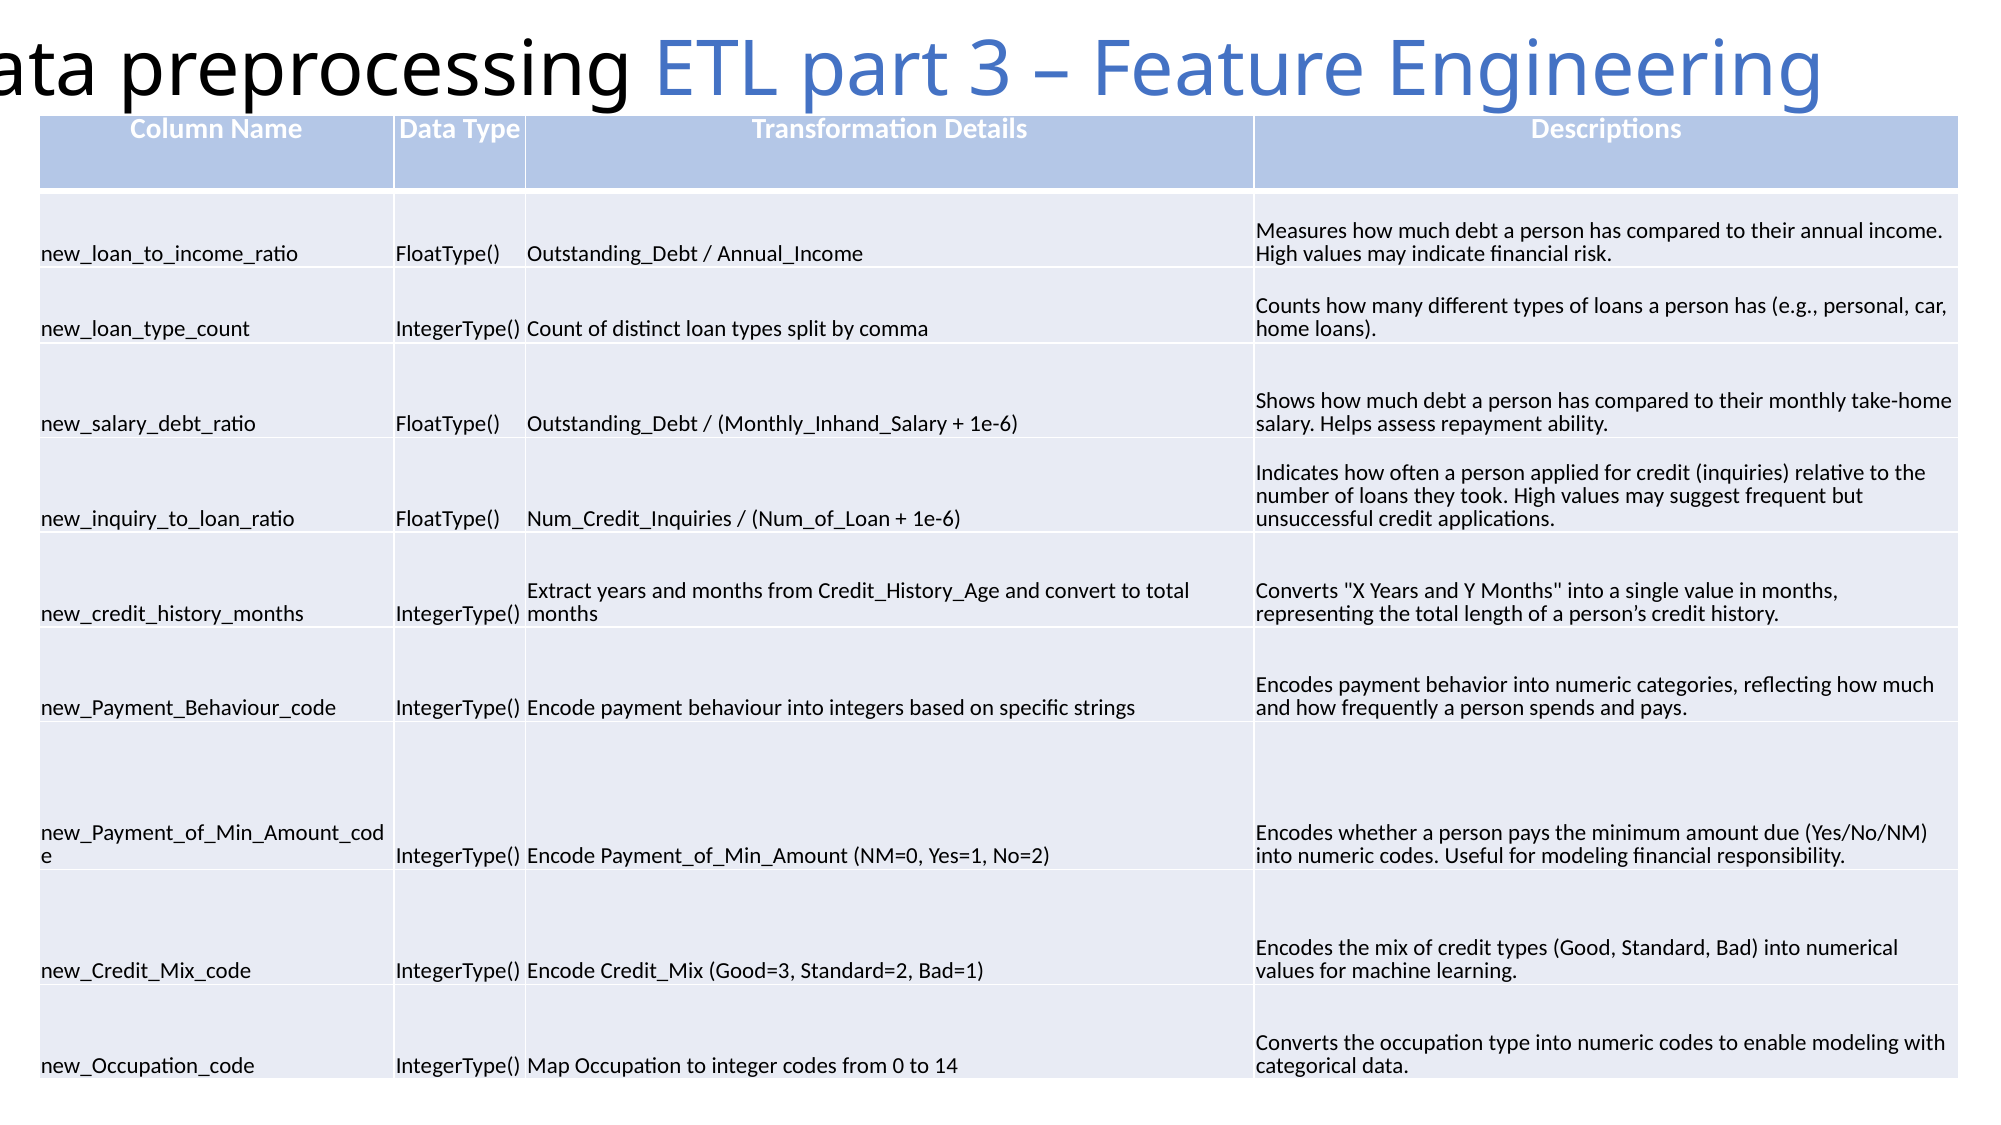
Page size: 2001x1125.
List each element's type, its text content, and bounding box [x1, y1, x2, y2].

table_cell IntegerType() [395, 870, 525, 984]
table_cell Map Occupation to integer codes from 0 to 14 [526, 985, 1253, 1078]
table_cell Counts how many different types of loans a person has (e.g., personal, car, home loans). [1255, 268, 1958, 342]
table_header Descriptions [1255, 116, 1958, 188]
table_cell IntegerType() [395, 722, 525, 869]
table_cell FloatType() [395, 344, 525, 437]
table_cell Num_Credit_Inquiries / (Num_of_Loan + 1e-6) [526, 438, 1253, 531]
table_cell Converts "X Years and Y Months" into a single value in months, representing the total length of a person’s credit history. [1255, 533, 1958, 626]
table_cell IntegerType() [395, 268, 525, 342]
table_header Column Name [40, 116, 393, 188]
table_cell new_Occupation_code [40, 985, 393, 1078]
table_cell Encodes the mix of credit types (Good, Standard, Bad) into numerical values for machine learning. [1255, 870, 1958, 984]
table_cell FloatType() [395, 438, 525, 531]
text_box Data preprocessing ETL part 3 – Feature Engineering [0, 11, 1840, 119]
table_cell new_loan_type_count [40, 268, 393, 342]
table_header Data Type [395, 116, 525, 188]
table_cell Outstanding_Debt / Annual_Income [526, 194, 1253, 266]
table_cell new_loan_to_income_ratio [40, 194, 393, 266]
table_cell Indicates how often a person applied for credit (inquiries) relative to the number of loans they took. High values may suggest frequent but unsuccessful credit applications. [1255, 438, 1958, 531]
table_cell IntegerType() [395, 985, 525, 1078]
table_cell Count of distinct loan types split by comma [526, 268, 1253, 342]
table_cell IntegerType() [395, 533, 525, 626]
table_cell new_Credit_Mix_code [40, 870, 393, 984]
table_cell Extract years and months from Credit_History_Age and convert to total months [526, 533, 1253, 626]
table_cell Encode Payment_of_Min_Amount (NM=0, Yes=1, No=2) [526, 722, 1253, 869]
table_cell Encode payment behaviour into integers based on specific strings [526, 628, 1253, 721]
table_cell new_Payment_of_Min_Amount_code [40, 722, 393, 869]
table_header Transformation Details [526, 116, 1253, 188]
table_cell Encode Credit_Mix (Good=3, Standard=2, Bad=1) [526, 870, 1253, 984]
table_cell FloatType() [395, 194, 525, 266]
table_cell Encodes whether a person pays the minimum amount due (Yes/No/NM) into numeric codes. Useful for modeling financial responsibility. [1255, 722, 1958, 869]
table_cell Encodes payment behavior into numeric categories, reflecting how much and how frequently a person spends and pays. [1255, 628, 1958, 721]
table_cell Measures how much debt a person has compared to their annual income. High values may indicate financial risk. [1255, 194, 1958, 266]
table_cell new_Payment_Behaviour_code [40, 628, 393, 721]
table_cell Converts the occupation type into numeric codes to enable modeling with categorical data. [1255, 985, 1958, 1078]
table_cell new_salary_debt_ratio [40, 344, 393, 437]
table_cell new_credit_history_months [40, 533, 393, 626]
table_cell Shows how much debt a person has compared to their monthly take-home salary. Helps assess repayment ability. [1255, 344, 1958, 437]
table_cell IntegerType() [395, 628, 525, 721]
table_cell new_inquiry_to_loan_ratio [40, 438, 393, 531]
table_cell Outstanding_Debt / (Monthly_Inhand_Salary + 1e-6) [526, 344, 1253, 437]
